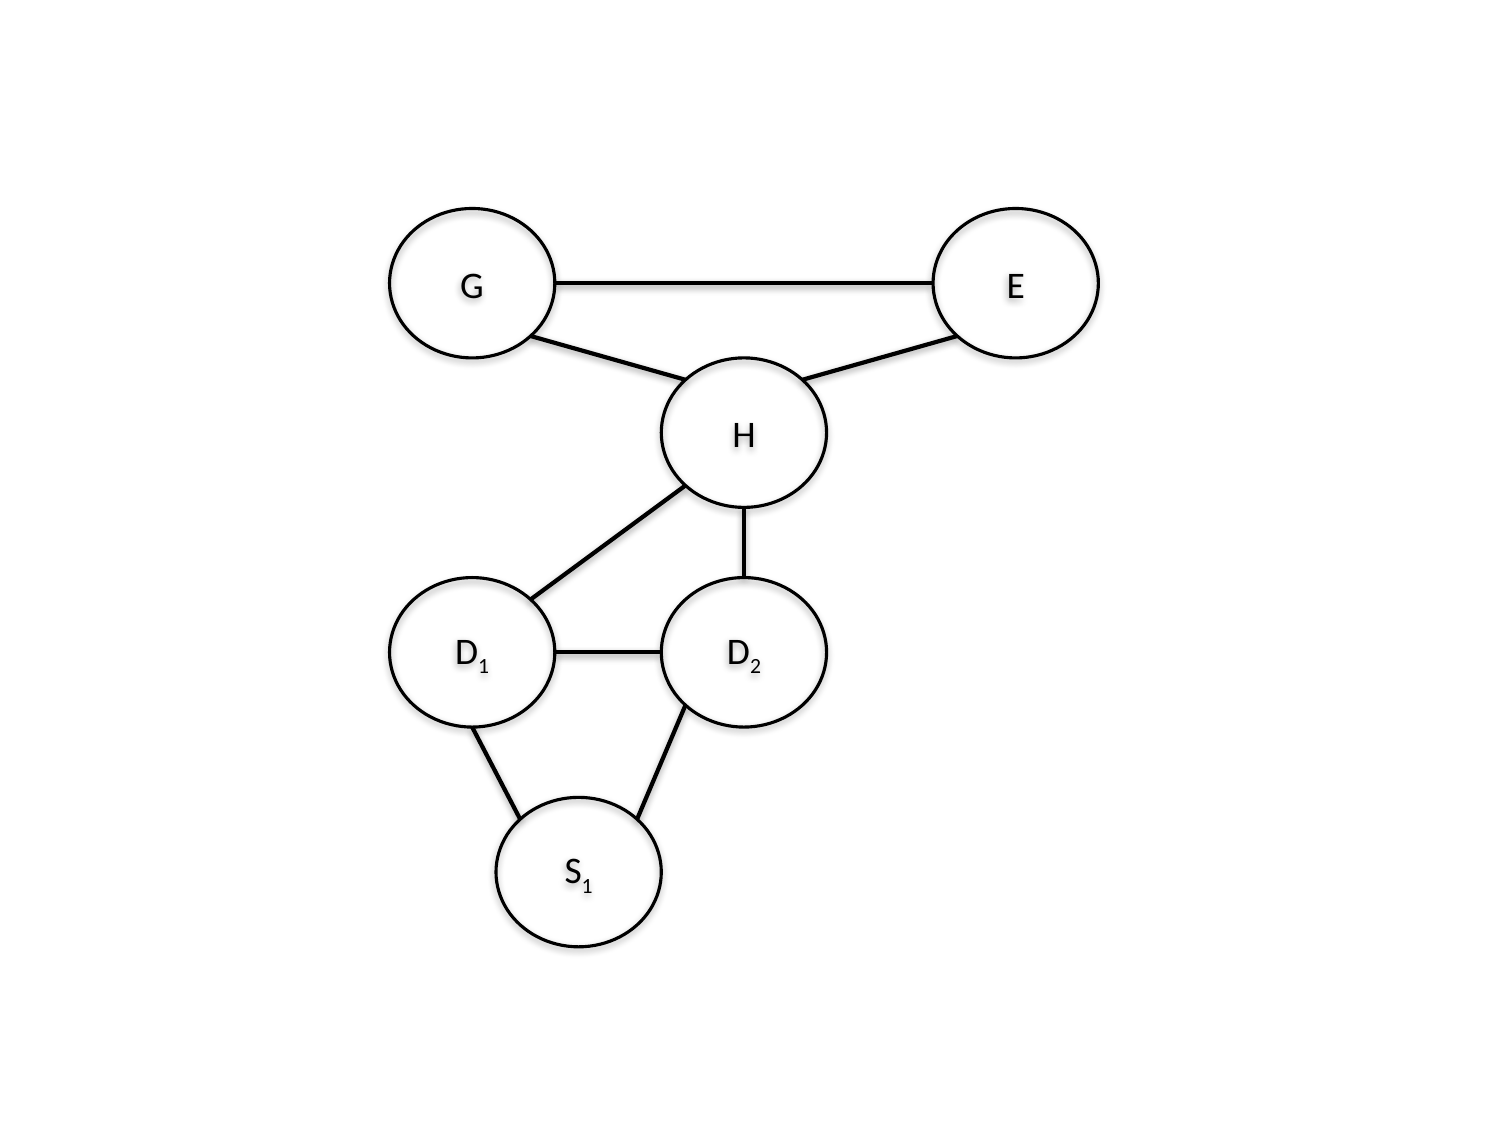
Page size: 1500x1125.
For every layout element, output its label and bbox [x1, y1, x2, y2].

text_box [389, 208, 1099, 948]
